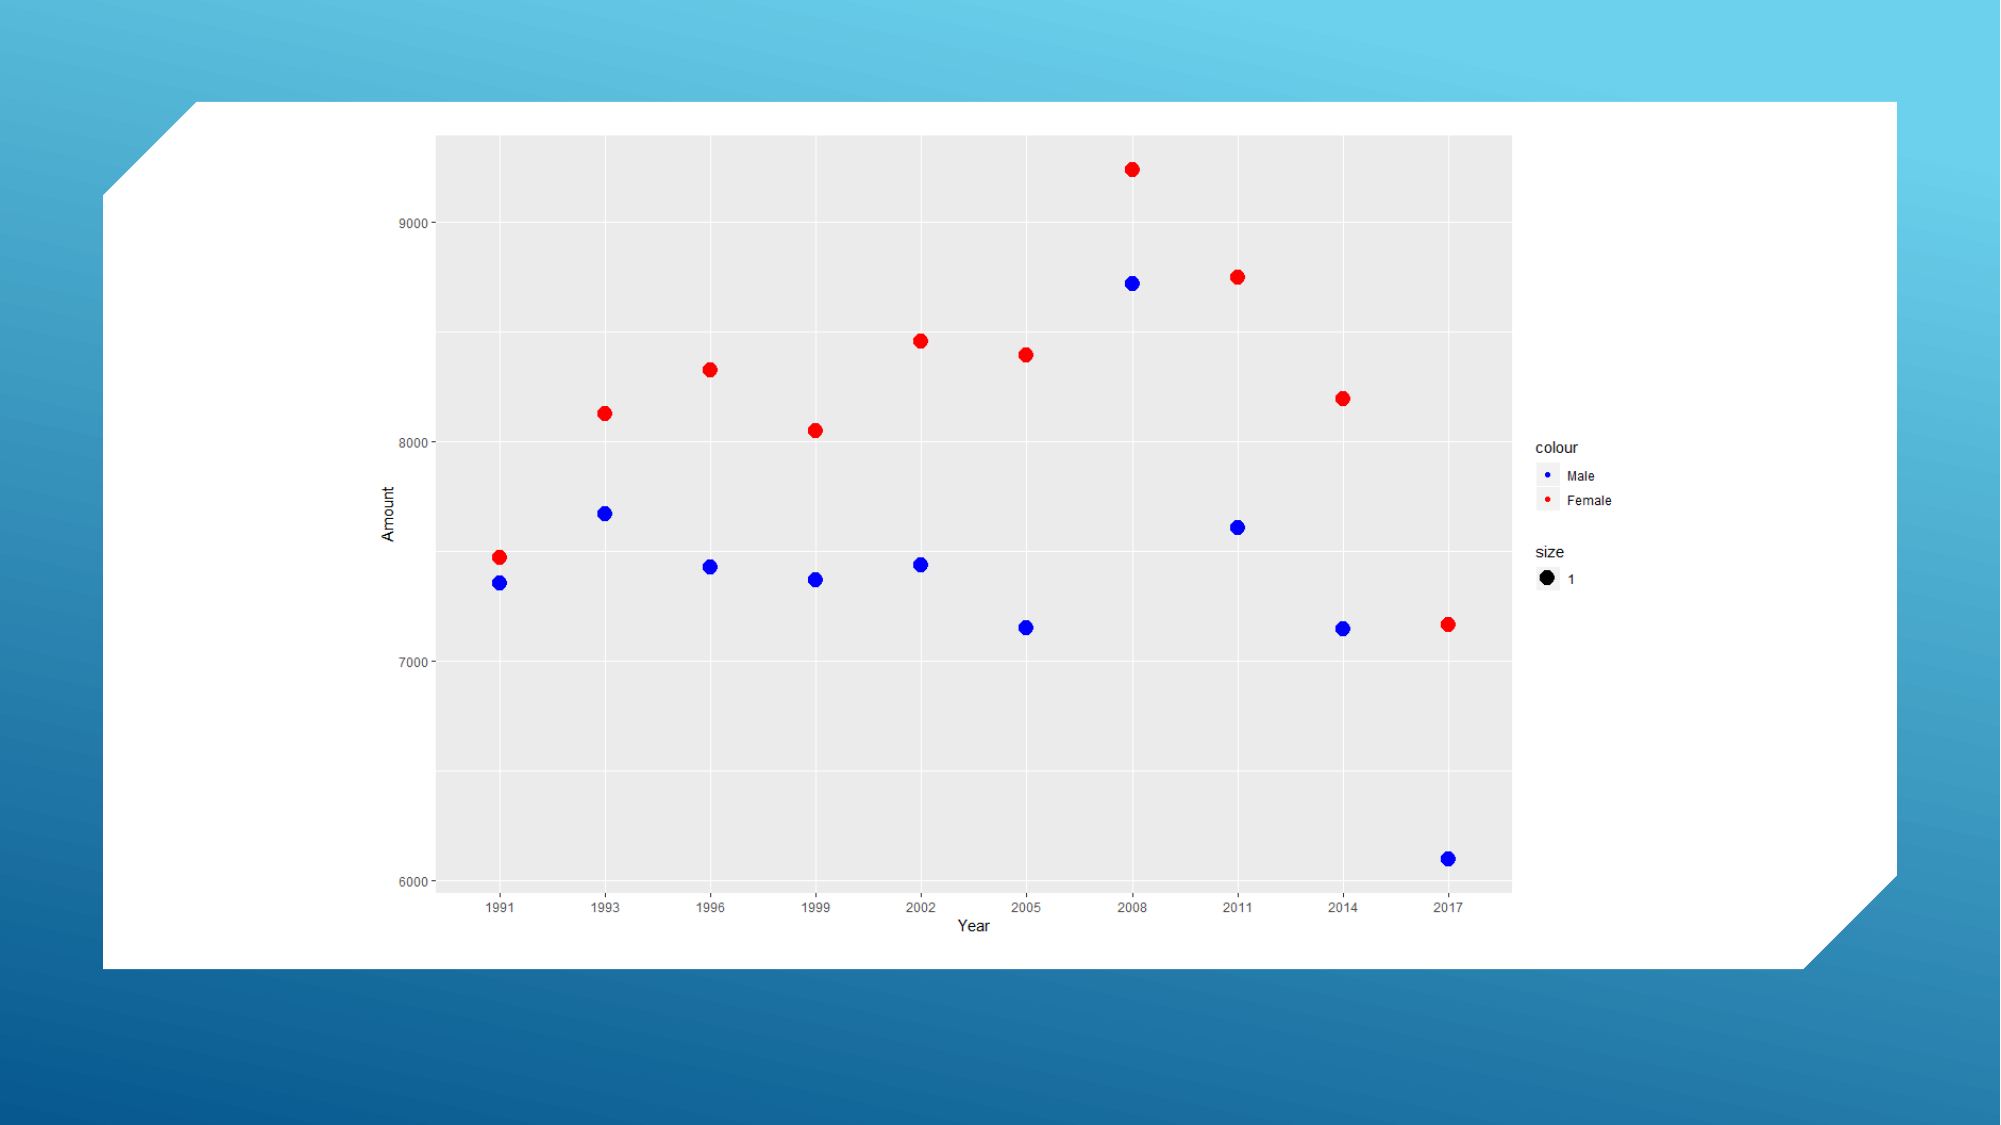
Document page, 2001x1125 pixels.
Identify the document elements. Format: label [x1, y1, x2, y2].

text_box [1510, 485, 2000, 1013]
text_box [101, 100, 1899, 971]
list [371, 128, 1629, 943]
text_box [0, 0, 2000, 1125]
